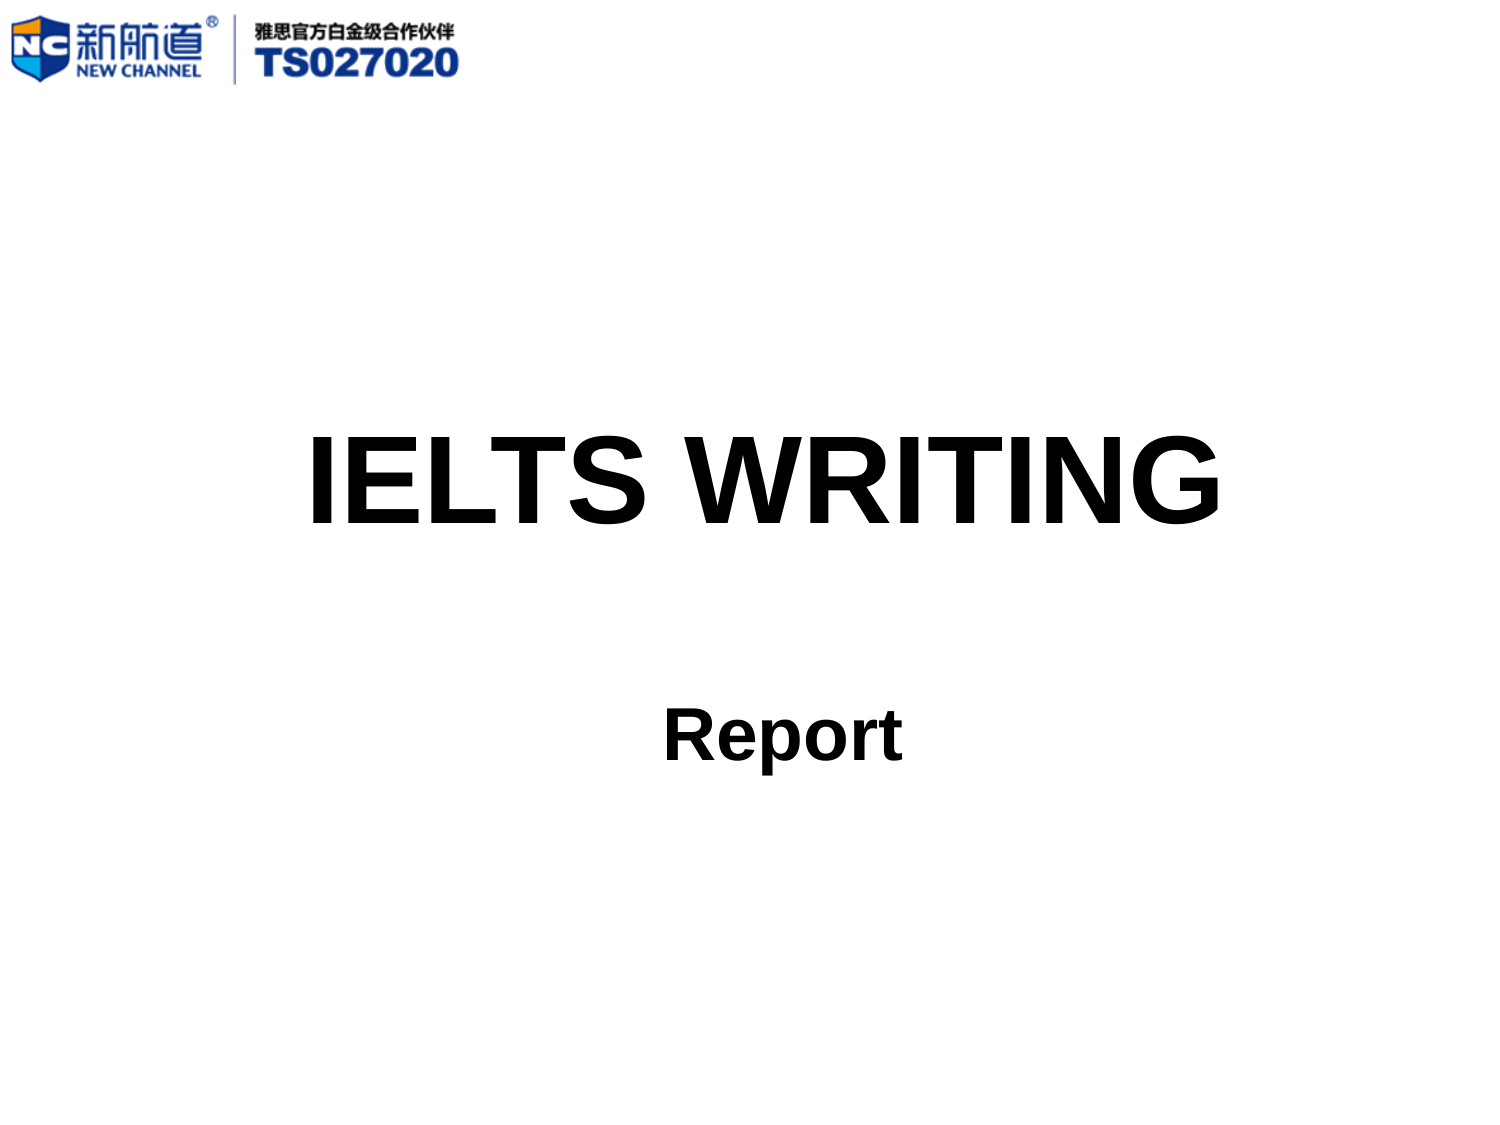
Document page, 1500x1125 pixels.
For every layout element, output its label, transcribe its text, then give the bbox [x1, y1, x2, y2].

title IELTS WRITING [182, 372, 1384, 574]
picture [0, 2, 470, 96]
subtitle Report [182, 668, 1384, 794]
